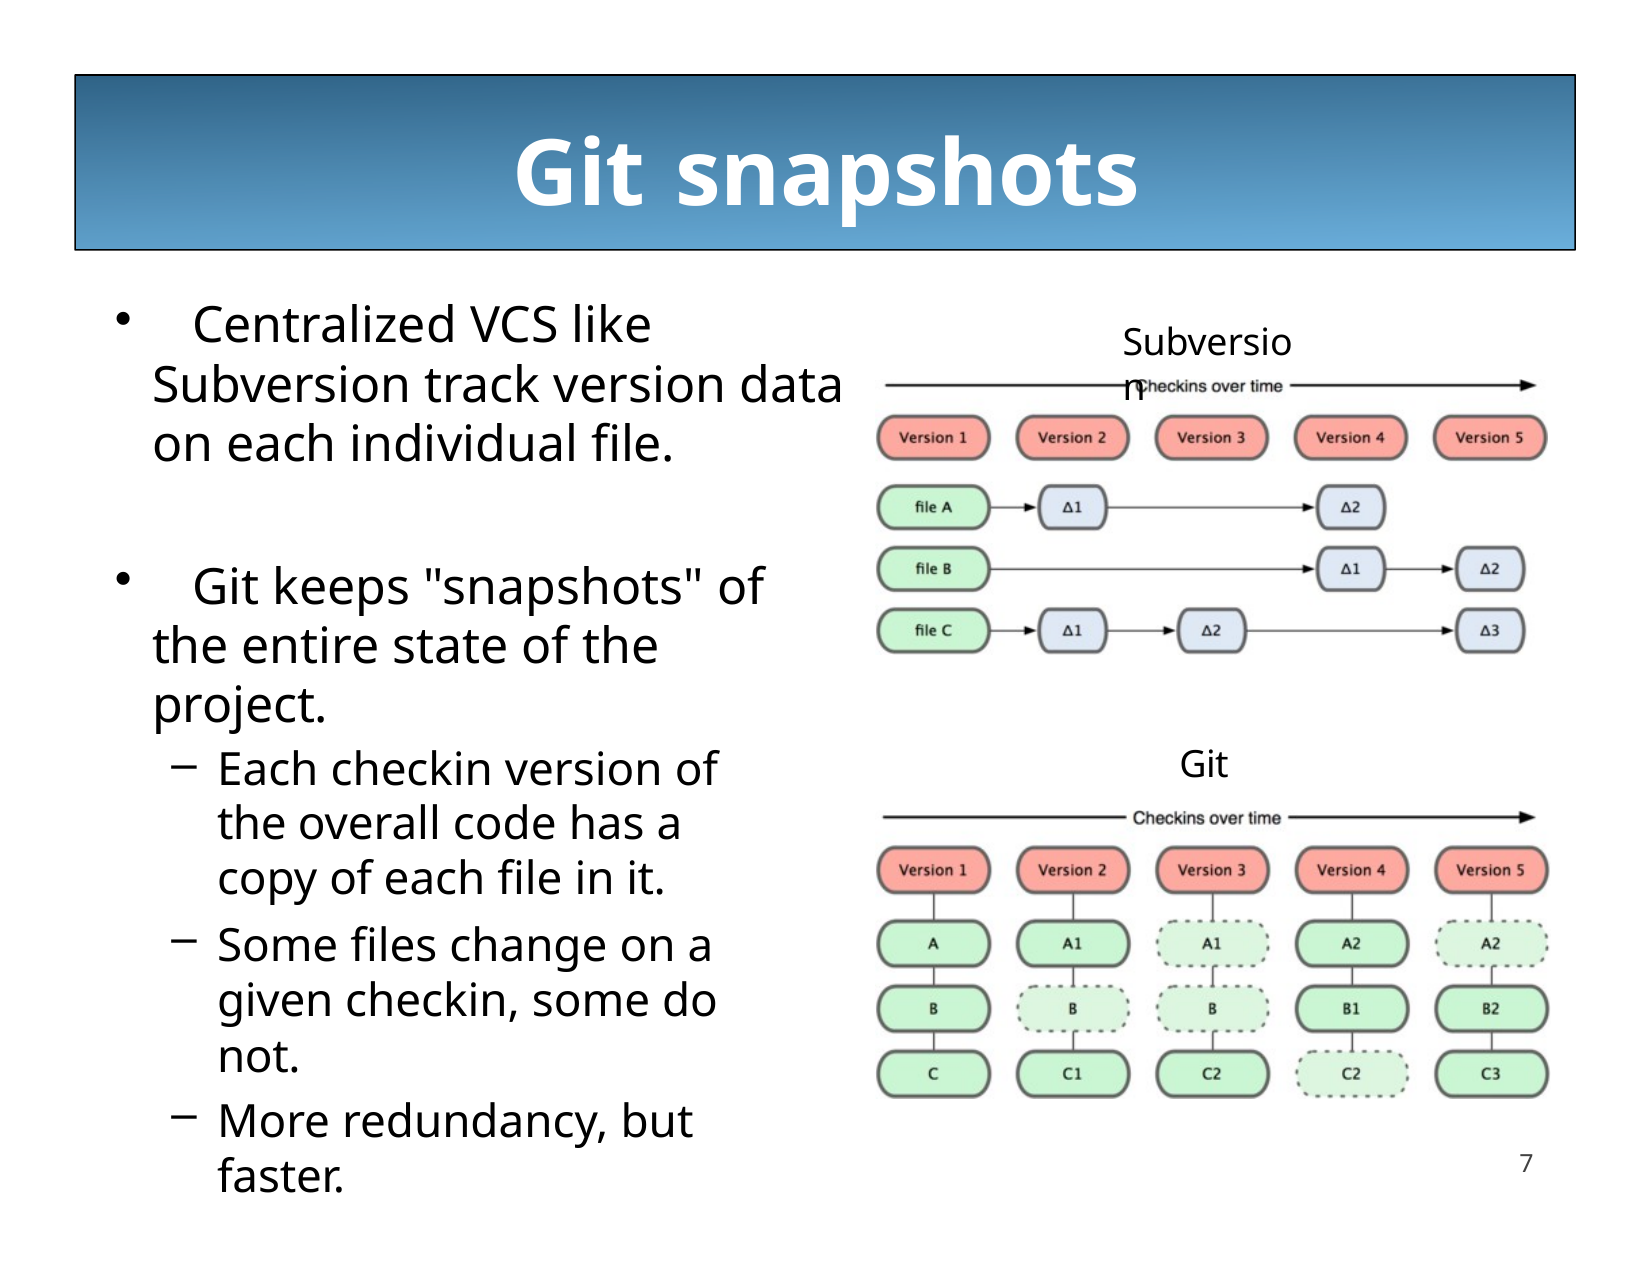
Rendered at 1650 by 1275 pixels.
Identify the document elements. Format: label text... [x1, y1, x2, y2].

picture [875, 379, 1549, 656]
picture [875, 810, 1551, 1099]
text_box Git [1177, 737, 1230, 785]
text_box Subversion [1120, 315, 1313, 378]
picture [76, 76, 1574, 249]
slide_number 7 [1517, 1145, 1560, 1275]
text_box Centralized VCS like Subversion track version data on each individual file. [113, 292, 850, 474]
text_box Git keeps "snapshots" of the entire state of the project. Each checkin version of the overall code has a copy of each file in it. Some files change on a given checkin, some do not. More redundancy, but faster. [113, 550, 813, 1202]
title Git snapshots [509, 111, 1142, 327]
